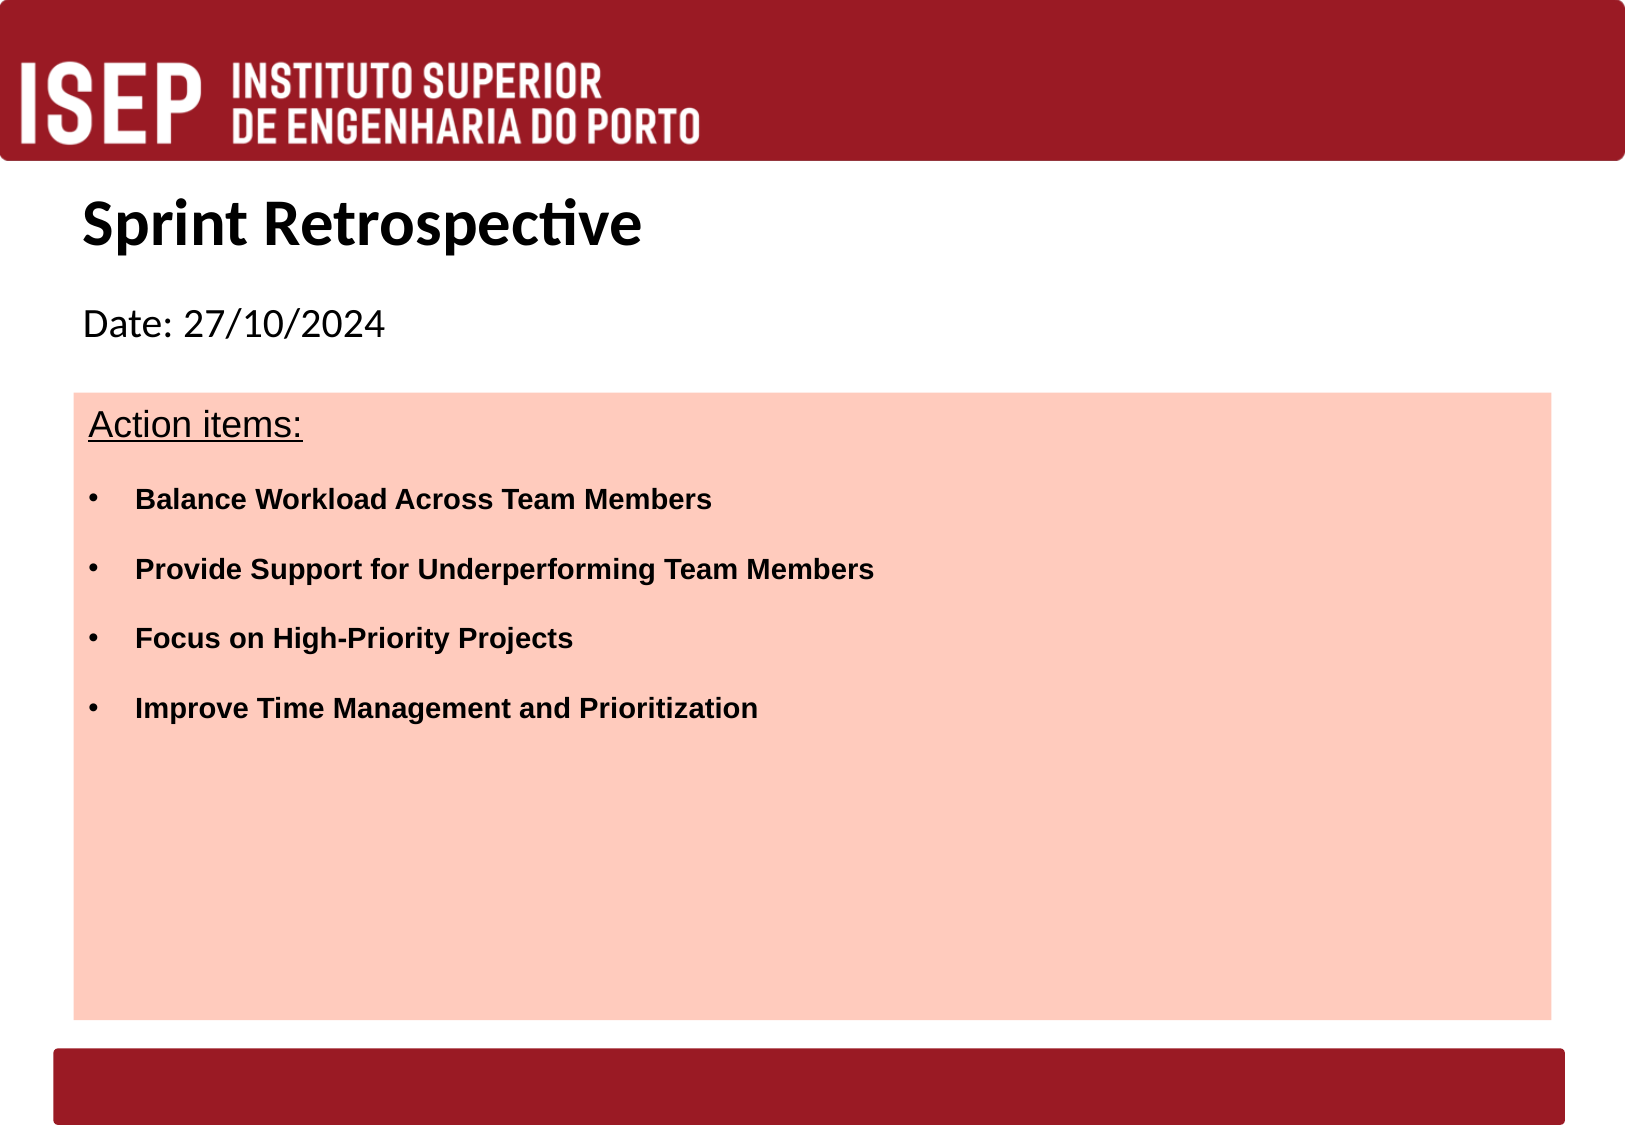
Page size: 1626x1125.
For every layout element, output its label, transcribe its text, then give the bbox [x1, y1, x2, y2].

picture [0, 0, 1625, 162]
list Date: 27/10/2024 [67, 281, 1552, 1035]
title Sprint Retrospective [67, 164, 1552, 258]
text_box Action items: Balance Workload Across Team Members Provide Support for Underperforming Team Members Focus on High-Priority Projects Improve Time Management and Prioritization [72, 391, 1553, 1022]
